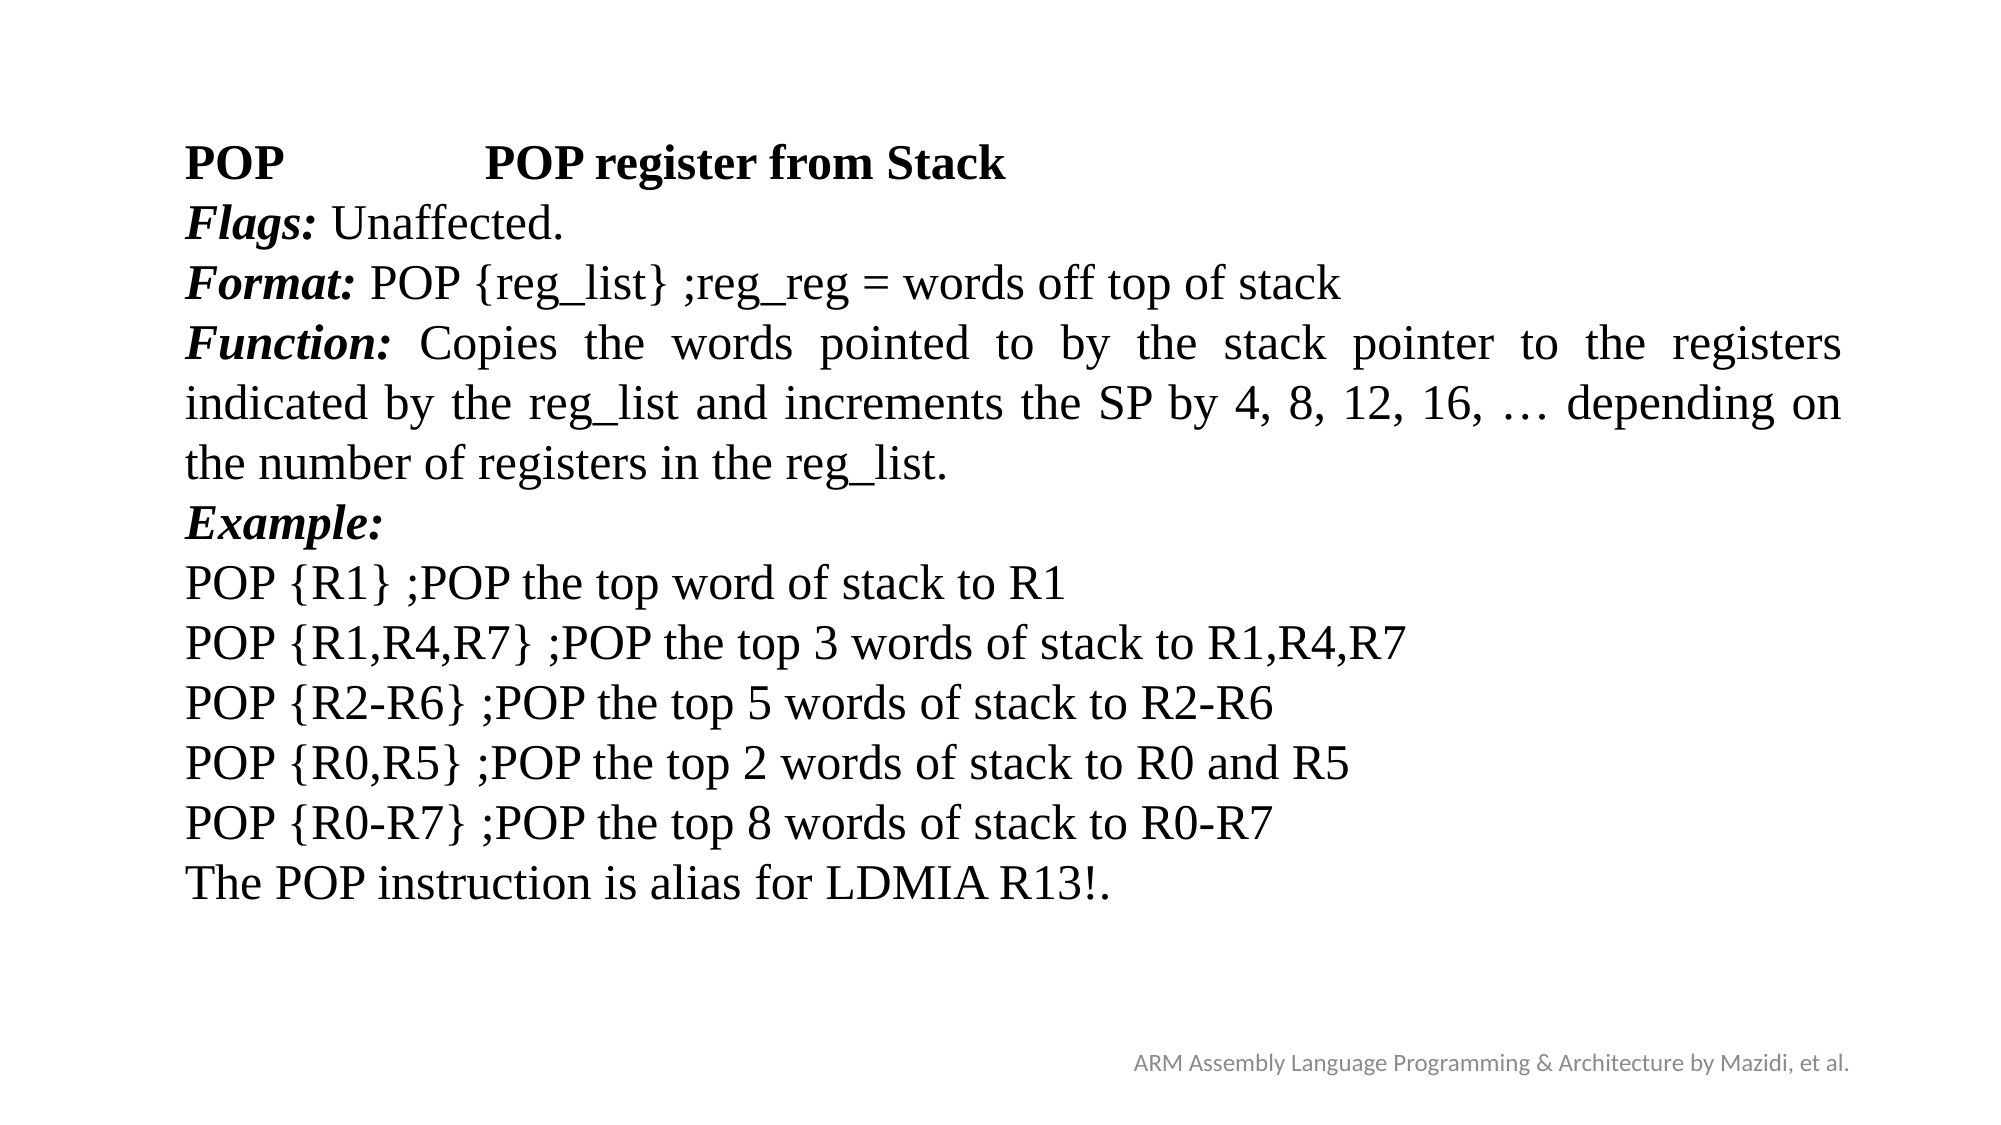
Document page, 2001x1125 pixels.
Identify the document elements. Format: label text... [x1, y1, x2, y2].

footer ARM Assembly Language Programming & Architecture by Mazidi, et al. [1079, 1031, 1907, 1092]
text_box POP POP register from Stack Flags: Unaffected. Format: POP {reg_list} ;reg_reg = words off top of stack Function: Copies the words pointed to by the stack pointer to the registers indicated by the reg_list and increments the SP by 4, 8, 12, 16, … depending on the number of registers in the reg_list. Example: POP {R1} ;POP the top word of stack to R1 POP {R1,R4,R7} ;POP the top 3 words of stack to R1,R4,R7 POP {R2-R6} ;POP the top 5 words of stack to R2-R6 POP {R0,R5} ;POP the top 2 words of stack to R0 and R5 POP {R0-R7} ;POP the top 8 words of stack to R0-R7 The POP instruction is alias for LDMIA R13!. [170, 121, 1859, 917]
